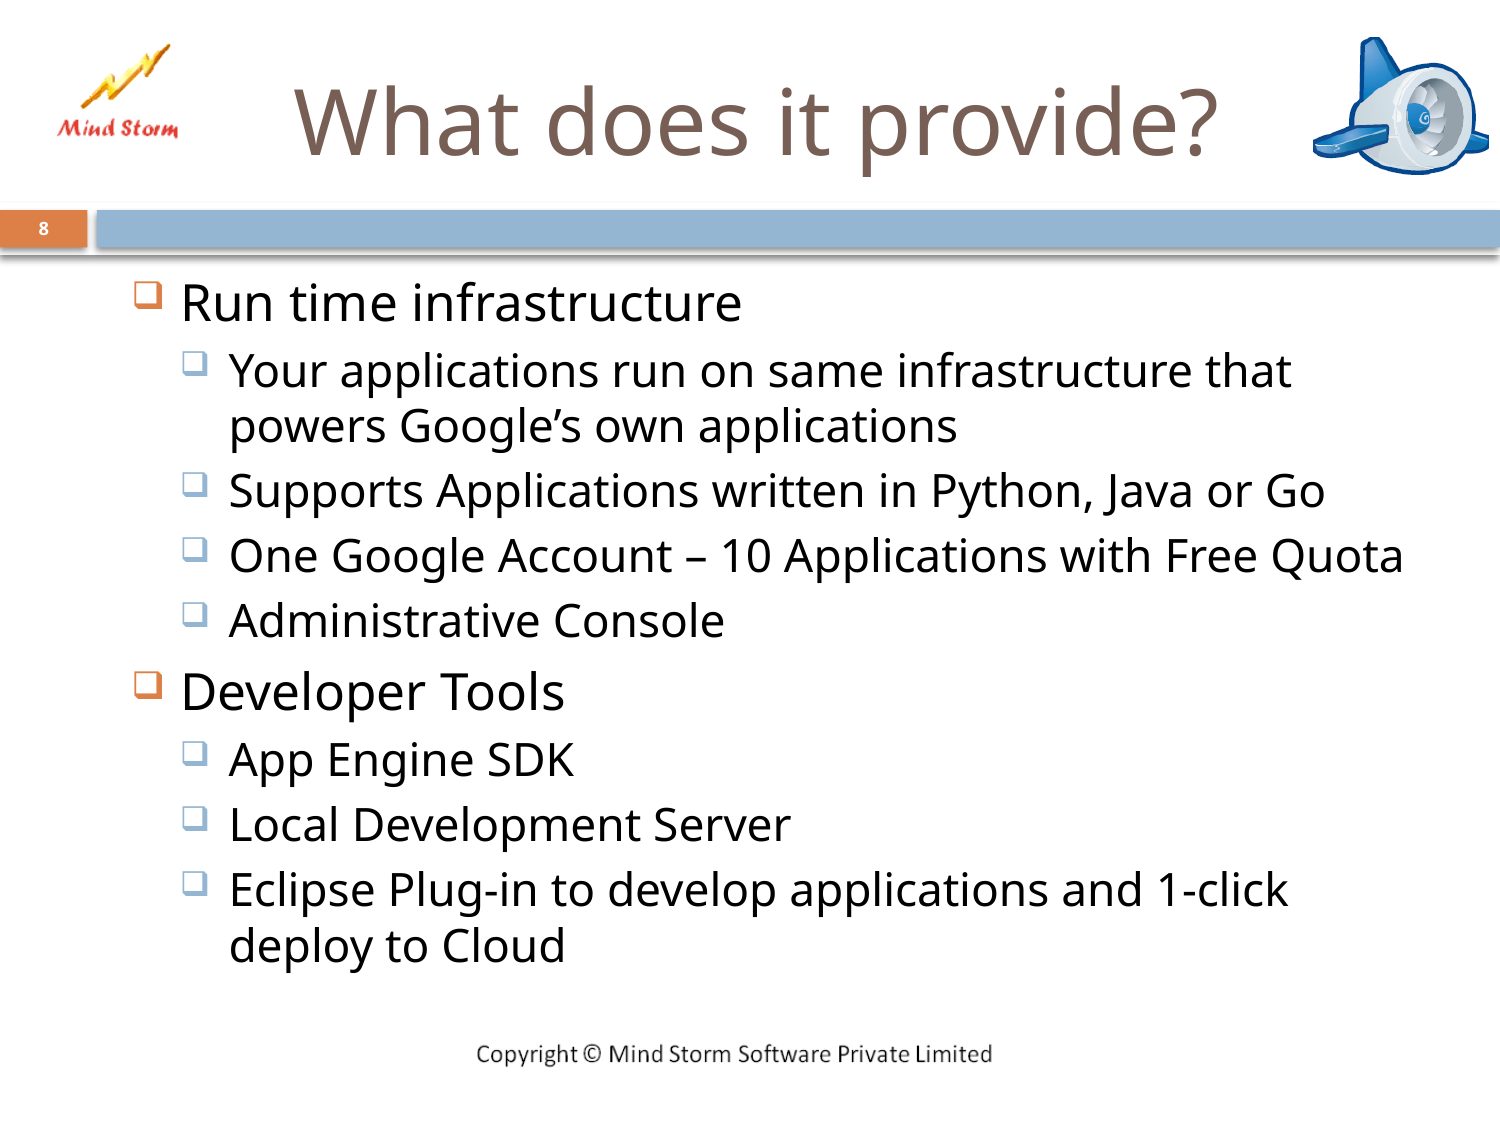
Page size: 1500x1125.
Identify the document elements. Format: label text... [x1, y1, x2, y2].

picture [1304, 24, 1500, 182]
title What does it provide? [100, 37, 1438, 200]
picture [37, 37, 100, 150]
list Run time infrastructure Your applications run on same infrastructure that powers Google’s own applications Supports Applications written in Python, Java or Go One Google Account – 10 Applications with Free Quota Administrative Console Developer Tools App Engine SDK Local Development Server Eclipse Plug-in to develop applications and 1-click deploy to Cloud [100, 262, 1438, 1000]
picture [474, 1037, 1000, 1072]
slide_number 8 [0, 209, 88, 250]
